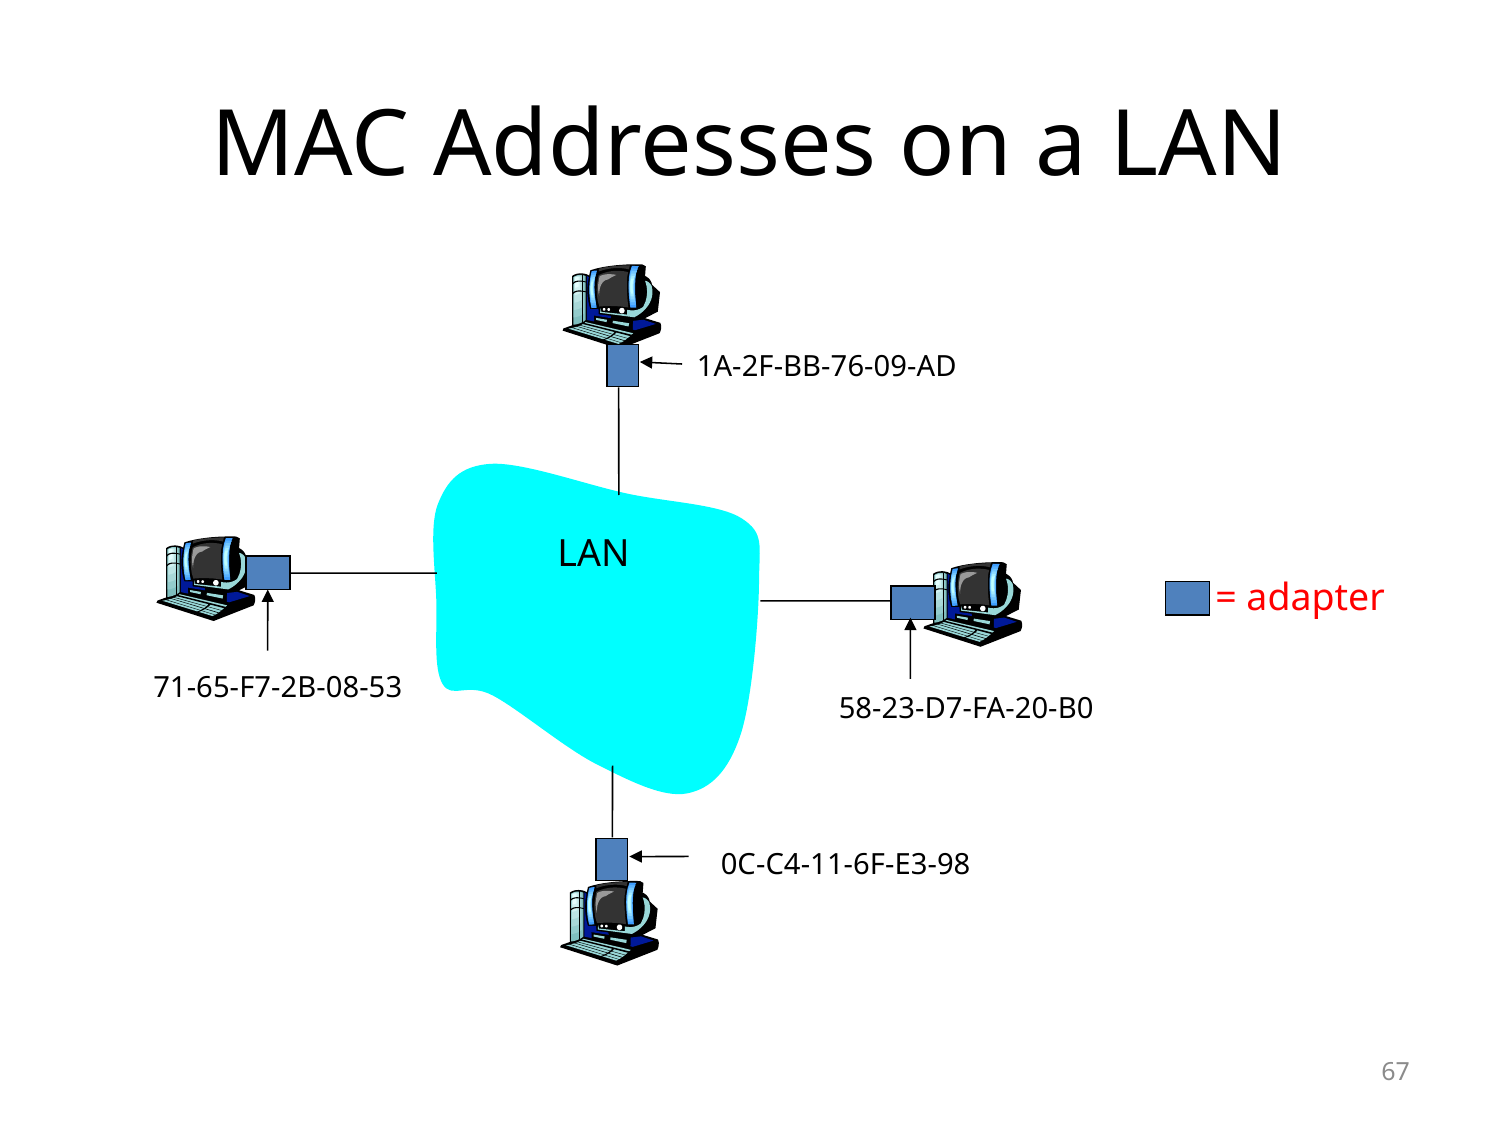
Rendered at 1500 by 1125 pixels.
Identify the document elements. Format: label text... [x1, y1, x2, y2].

text_box [1165, 581, 1200, 615]
slide_number 67 [1074, 1042, 1425, 1103]
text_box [127, 263, 1123, 966]
text_box = adapter [1200, 565, 1400, 626]
title MAC Addresses on a LAN [75, 45, 1425, 233]
